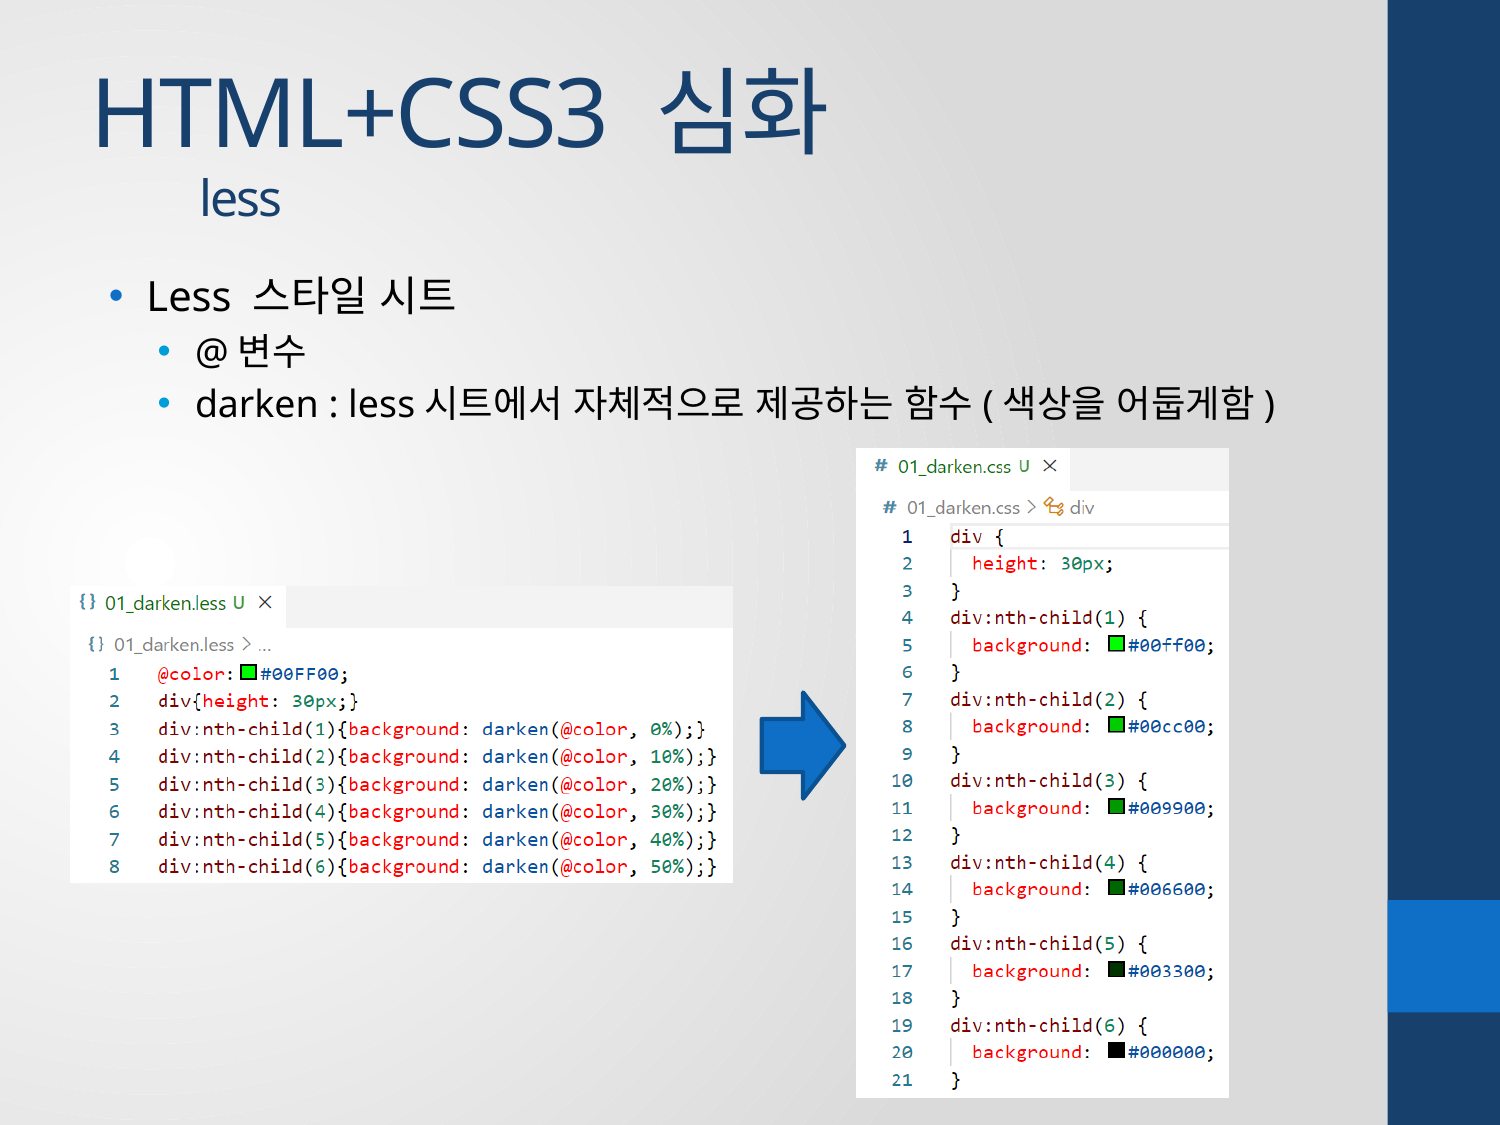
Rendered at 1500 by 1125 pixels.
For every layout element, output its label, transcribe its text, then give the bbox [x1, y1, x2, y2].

list Less 스타일 시트 @변수 darken : less시트에서 자체적으로 제공하는 함수(색상을 어둡게함) [75, 262, 1400, 1050]
picture [855, 448, 1229, 1099]
picture [70, 585, 733, 884]
text_box [759, 690, 847, 801]
title HTML+CSS3 심화 less [75, 45, 1325, 233]
